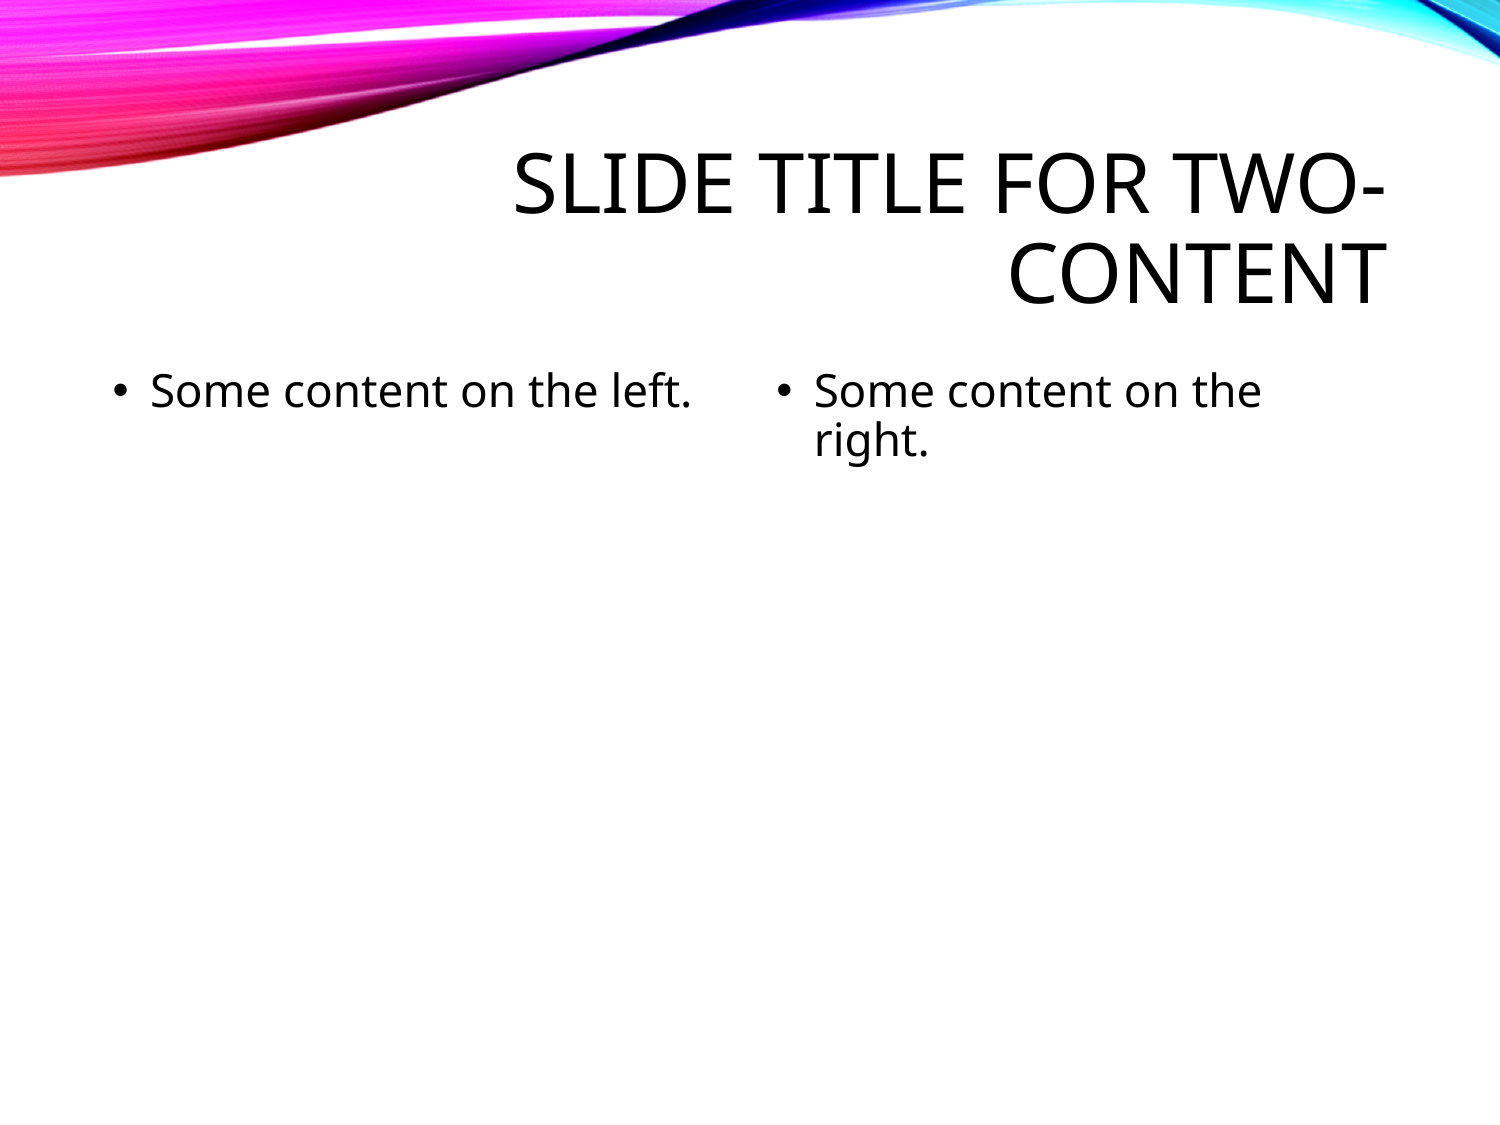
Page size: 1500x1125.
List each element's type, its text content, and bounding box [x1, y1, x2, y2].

picture [0, 0, 1500, 178]
list Some content on the left. [97, 360, 739, 1028]
title Slide Title for Two-Content [356, 125, 1403, 338]
list Some content on the right. [761, 360, 1403, 1028]
